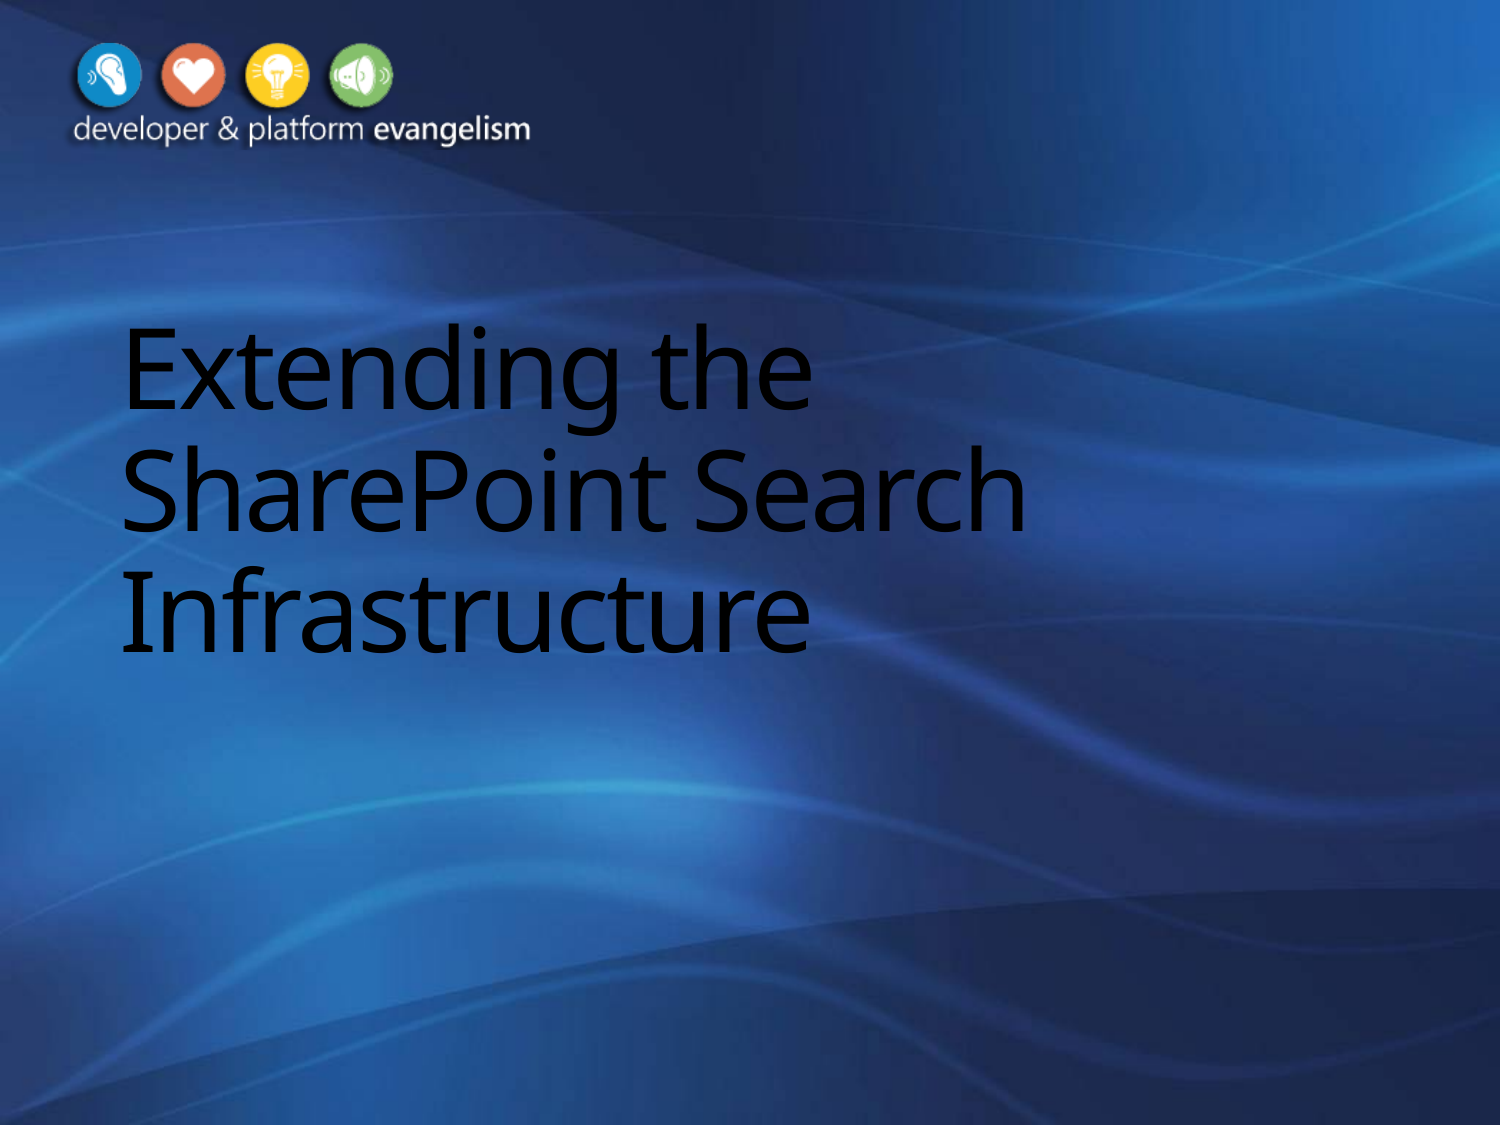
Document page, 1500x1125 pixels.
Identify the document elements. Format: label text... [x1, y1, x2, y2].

picture [0, 0, 1500, 1125]
title Extending the SharePoint Search Infrastructure [119, 312, 1380, 563]
